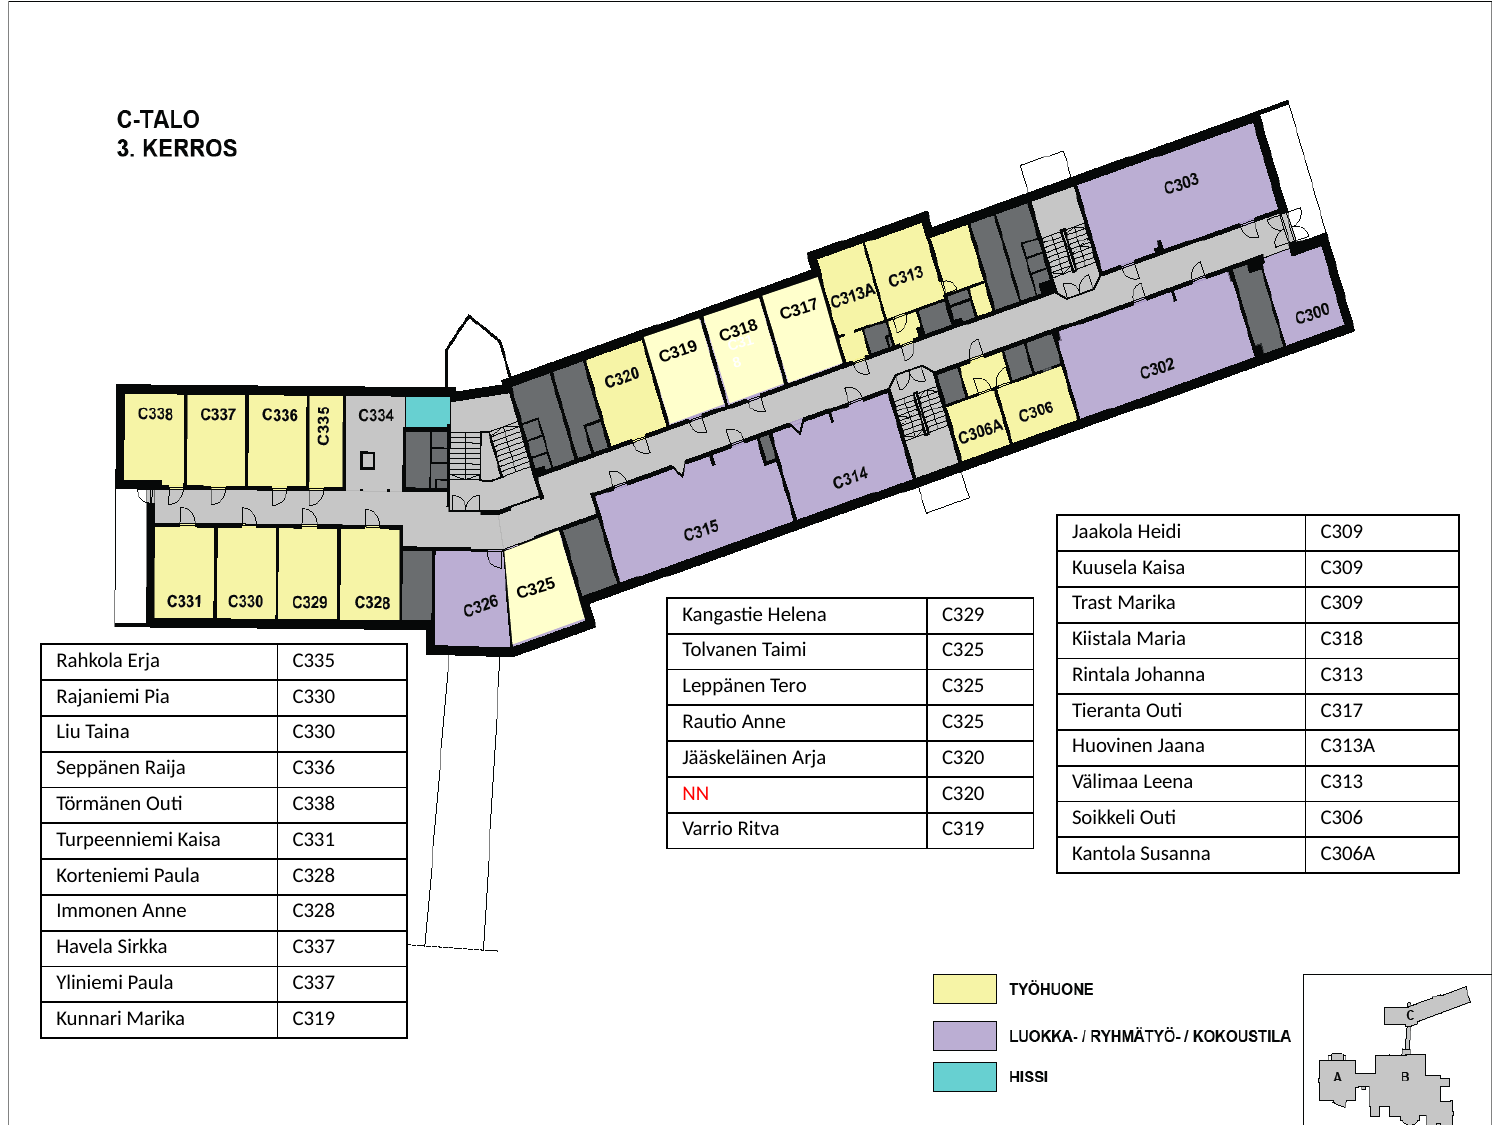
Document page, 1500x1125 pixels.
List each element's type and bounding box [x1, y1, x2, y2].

text_box [0, 0, 1500, 1125]
